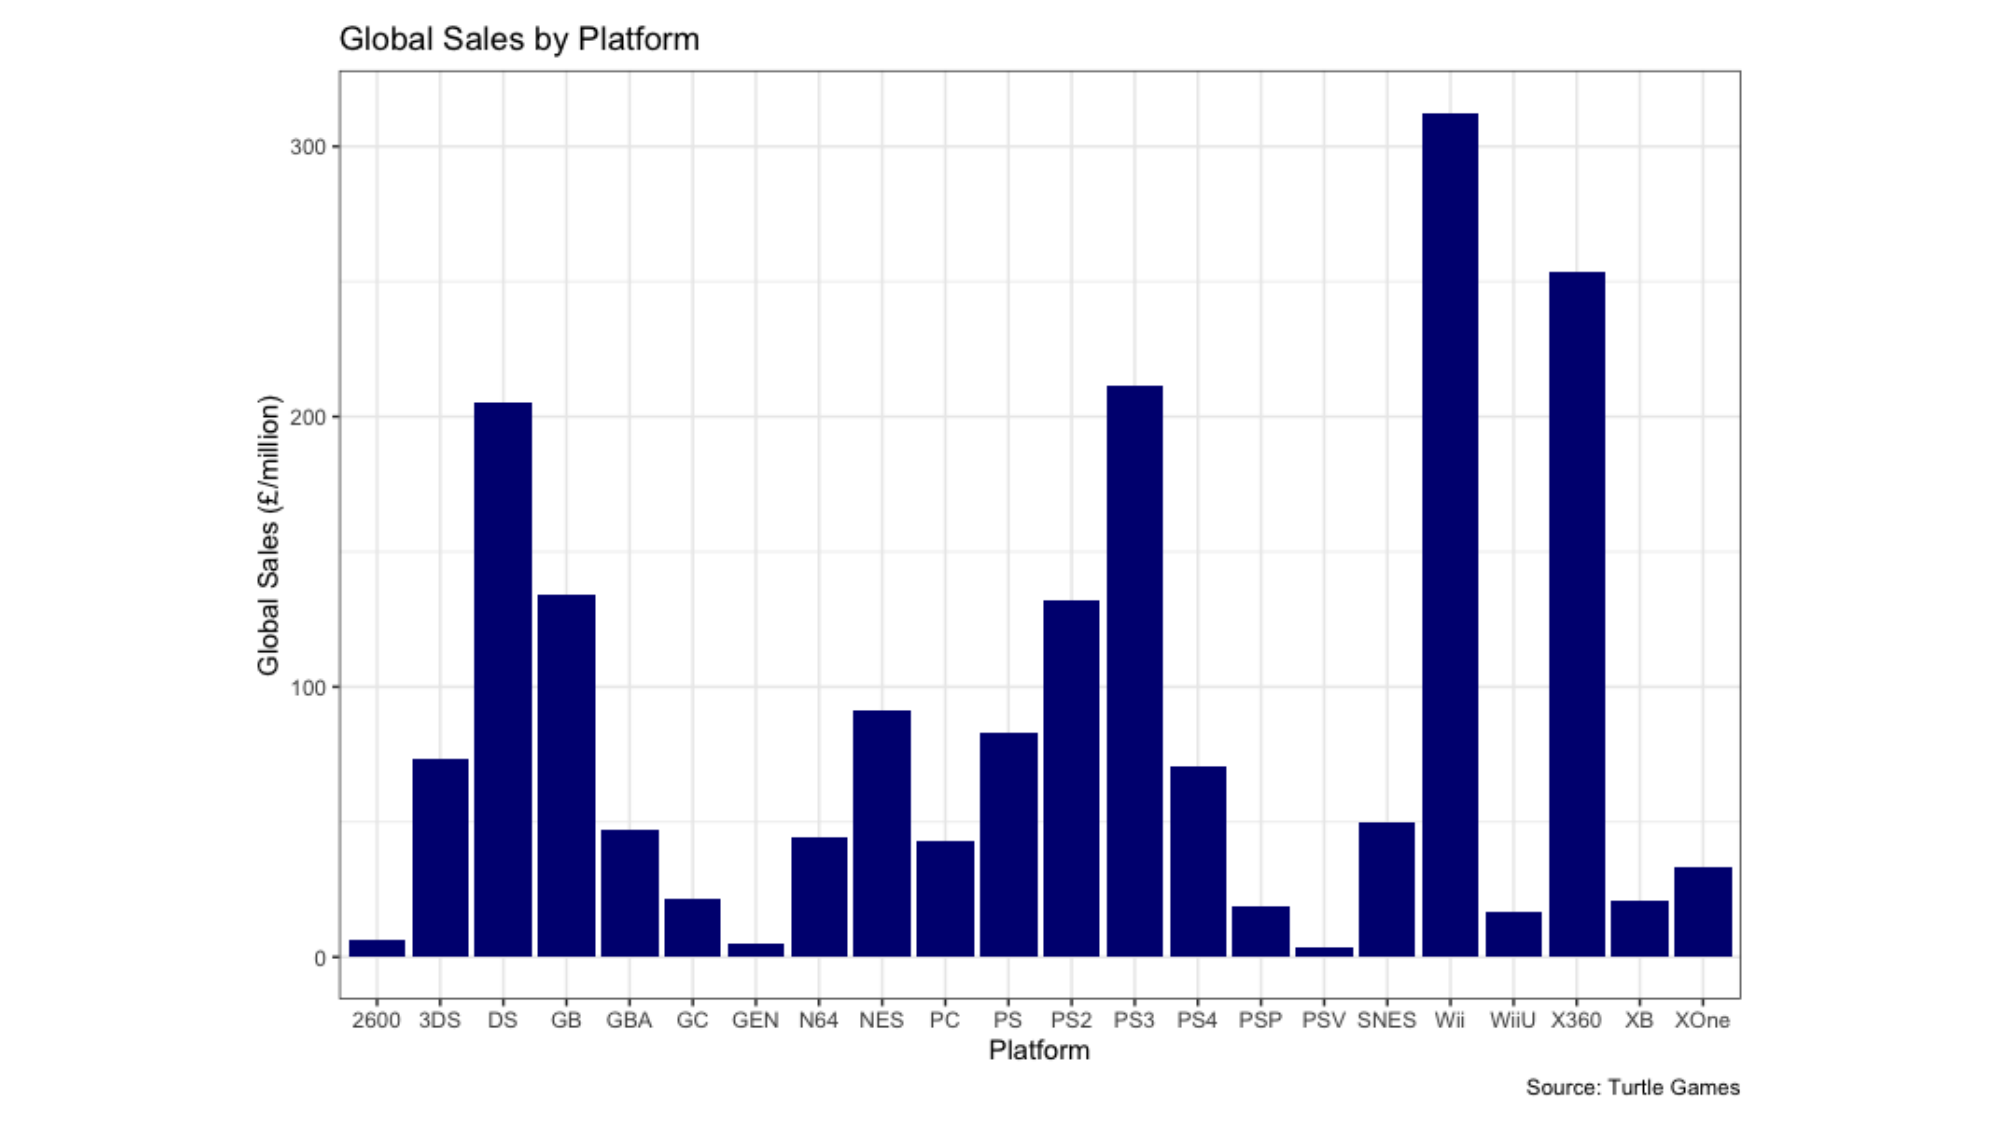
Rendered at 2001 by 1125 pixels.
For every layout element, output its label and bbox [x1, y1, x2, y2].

list [245, 13, 1755, 1112]
